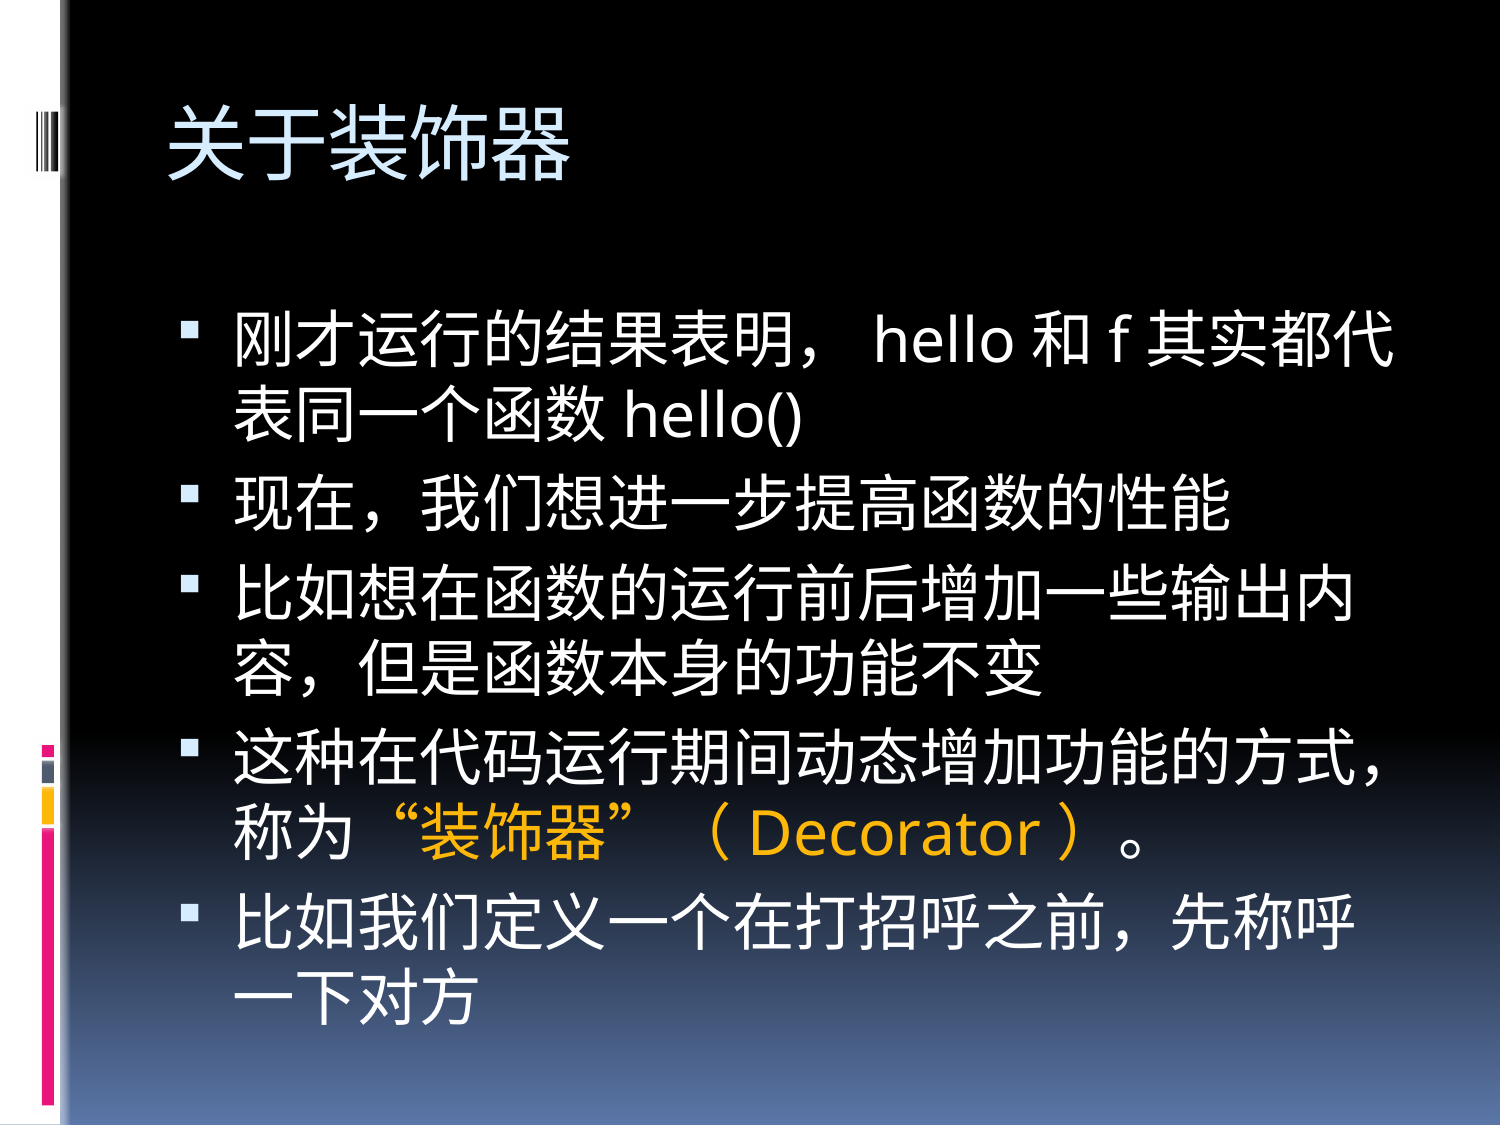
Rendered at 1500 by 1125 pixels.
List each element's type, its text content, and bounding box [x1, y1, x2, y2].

title 关于装饰器 [150, 83, 1425, 234]
list 刚才运行的结果表明，hello和f其实都代表同一个函数hello() 现在，我们想进一步提高函数的性能 比如想在函数的运行前后增加一些输出内容，但是函数本身的功能不变 这种在代码运行期间动态增加功能的方式，称为“装饰器”（Decorator）。 比如我们定义一个在打招呼之前，先称呼一下对方 [150, 292, 1425, 1043]
